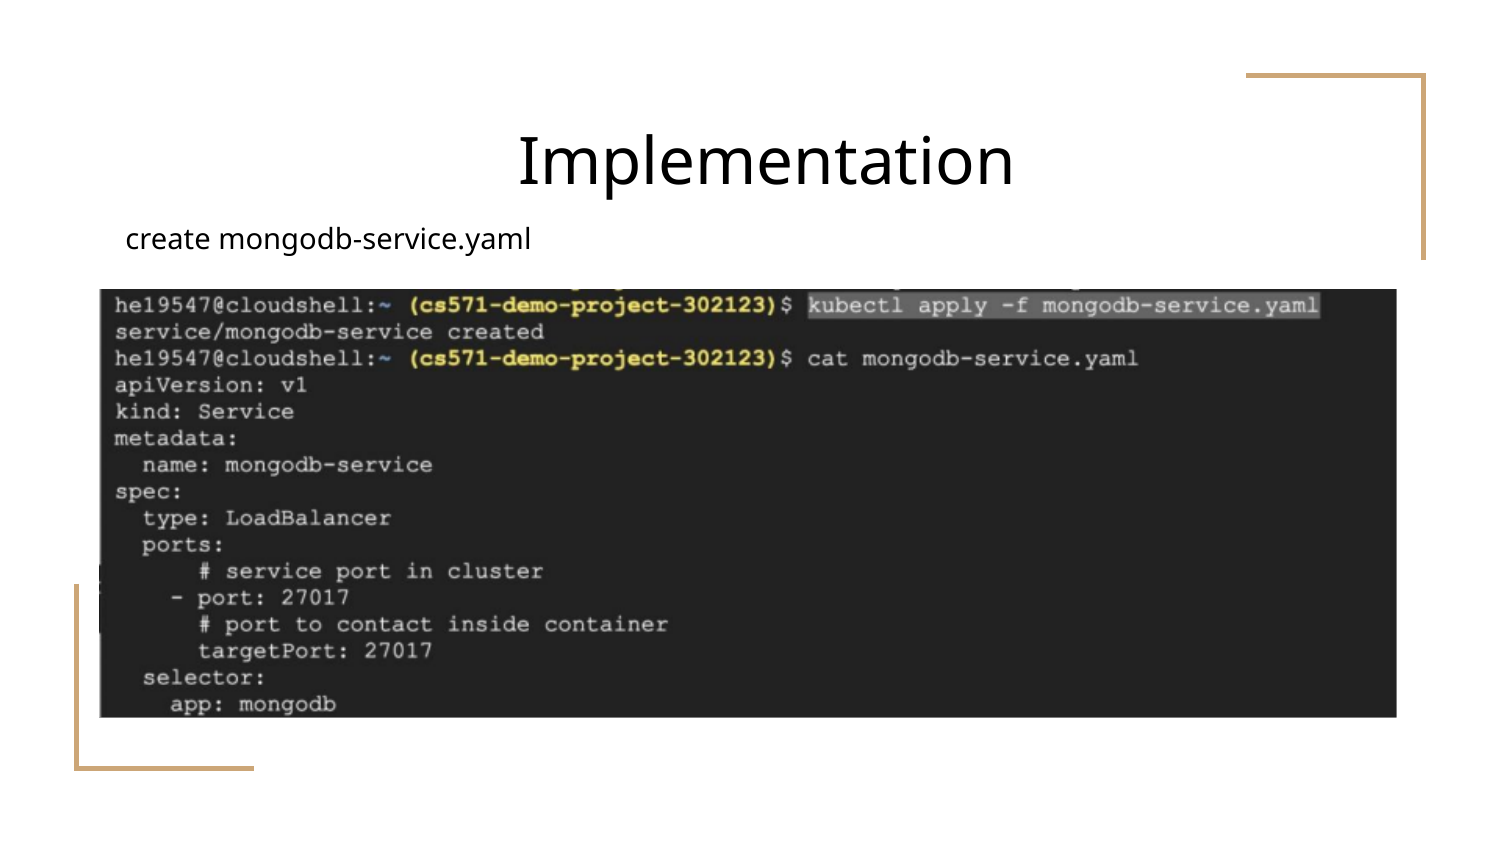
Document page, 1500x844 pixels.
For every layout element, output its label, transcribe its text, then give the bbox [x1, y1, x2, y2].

text_box create mongodb-service.yaml [110, 205, 880, 271]
picture [99, 289, 1401, 722]
title Implementation [144, 103, 1391, 213]
